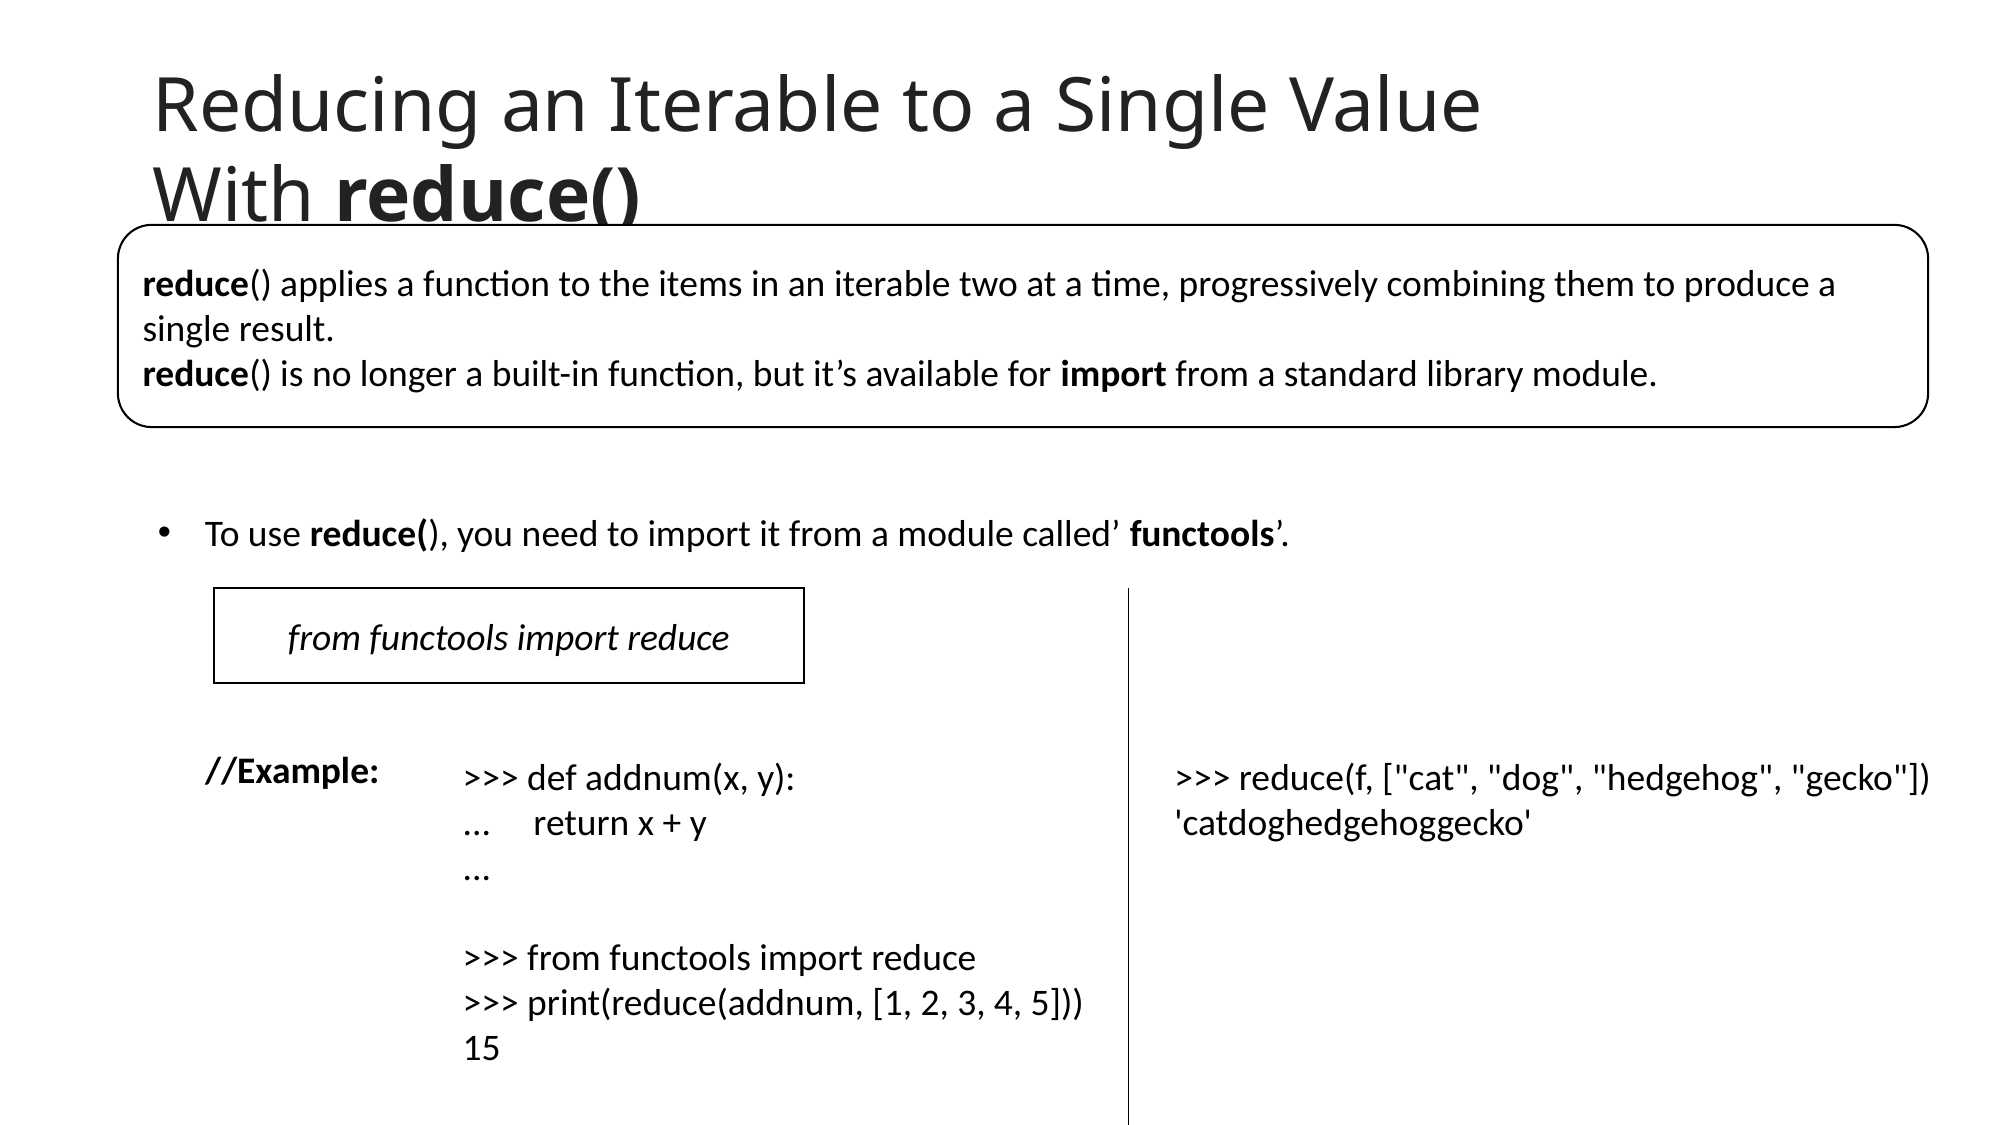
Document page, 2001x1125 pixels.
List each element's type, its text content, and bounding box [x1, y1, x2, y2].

text_box >>> reduce(f, ["cat", "dog", "hedgehog", "gecko"]) 'catdoghedgehoggecko' [1159, 745, 1988, 851]
text_box reduce() applies a function to the items in an iterable two at a time, progressively combining them to produce a single result. reduce() is no longer a built-in function, but it’s available for import from a standard library module. [116, 223, 1930, 429]
text_box from functools import reduce [213, 587, 805, 684]
title Reducing an Iterable to a Single Value With reduce() [137, 48, 1791, 226]
text_box //Example: [190, 738, 395, 799]
text_box >>> def addnum(x, y): ... return x + y ... >>> from functools import reduce >>> print(reduce(addnum, [1, 2, 3, 4, 5])) 15 [447, 745, 1128, 1076]
text_box To use reduce(), you need to import it from a module called’ functools’. [143, 501, 1305, 562]
